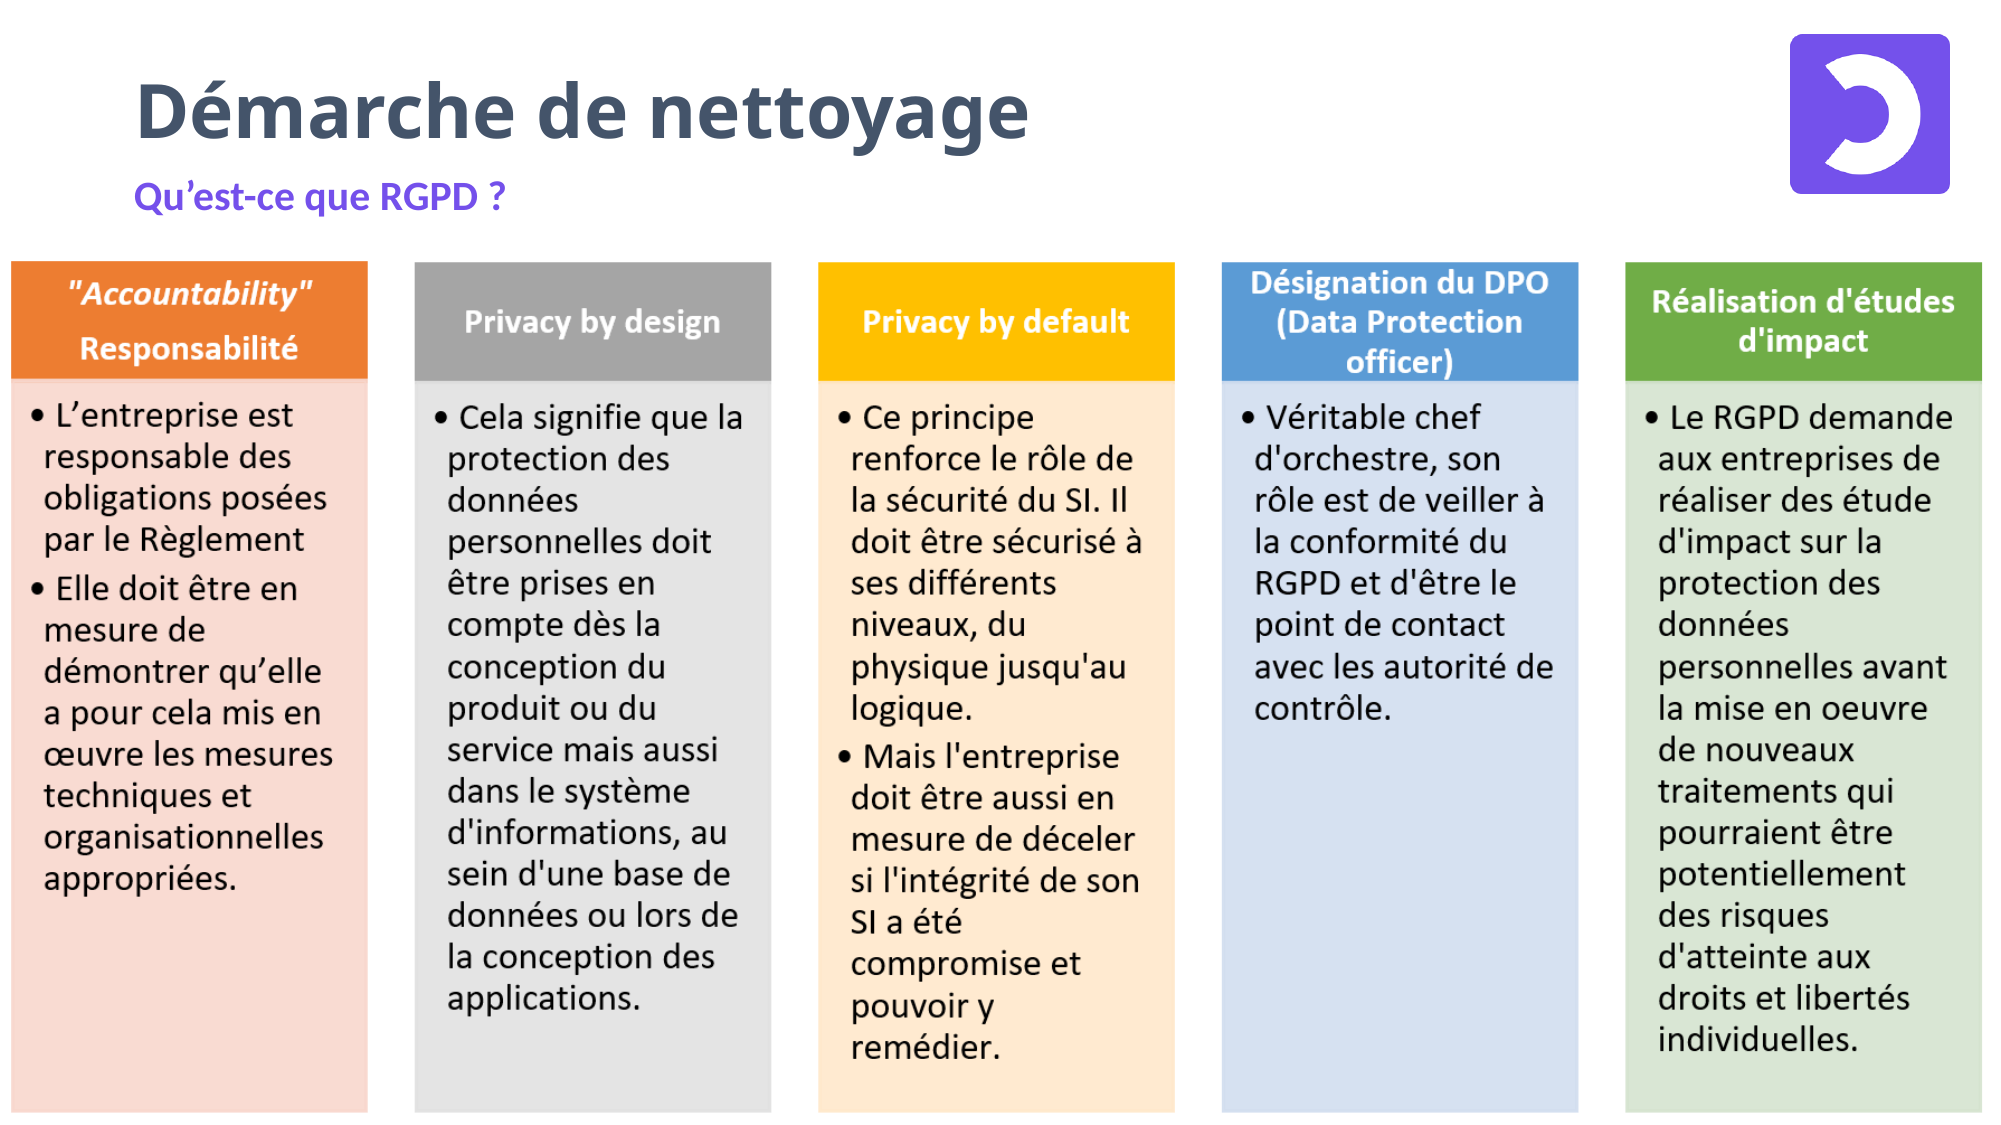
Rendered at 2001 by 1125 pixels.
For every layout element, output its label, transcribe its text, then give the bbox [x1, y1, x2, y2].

picture [1789, 34, 1950, 194]
title Démarche de nettoyage [119, 34, 1616, 161]
text_box Qu’est-ce que RGPD ? [119, 161, 1950, 226]
picture [0, 250, 2000, 1125]
